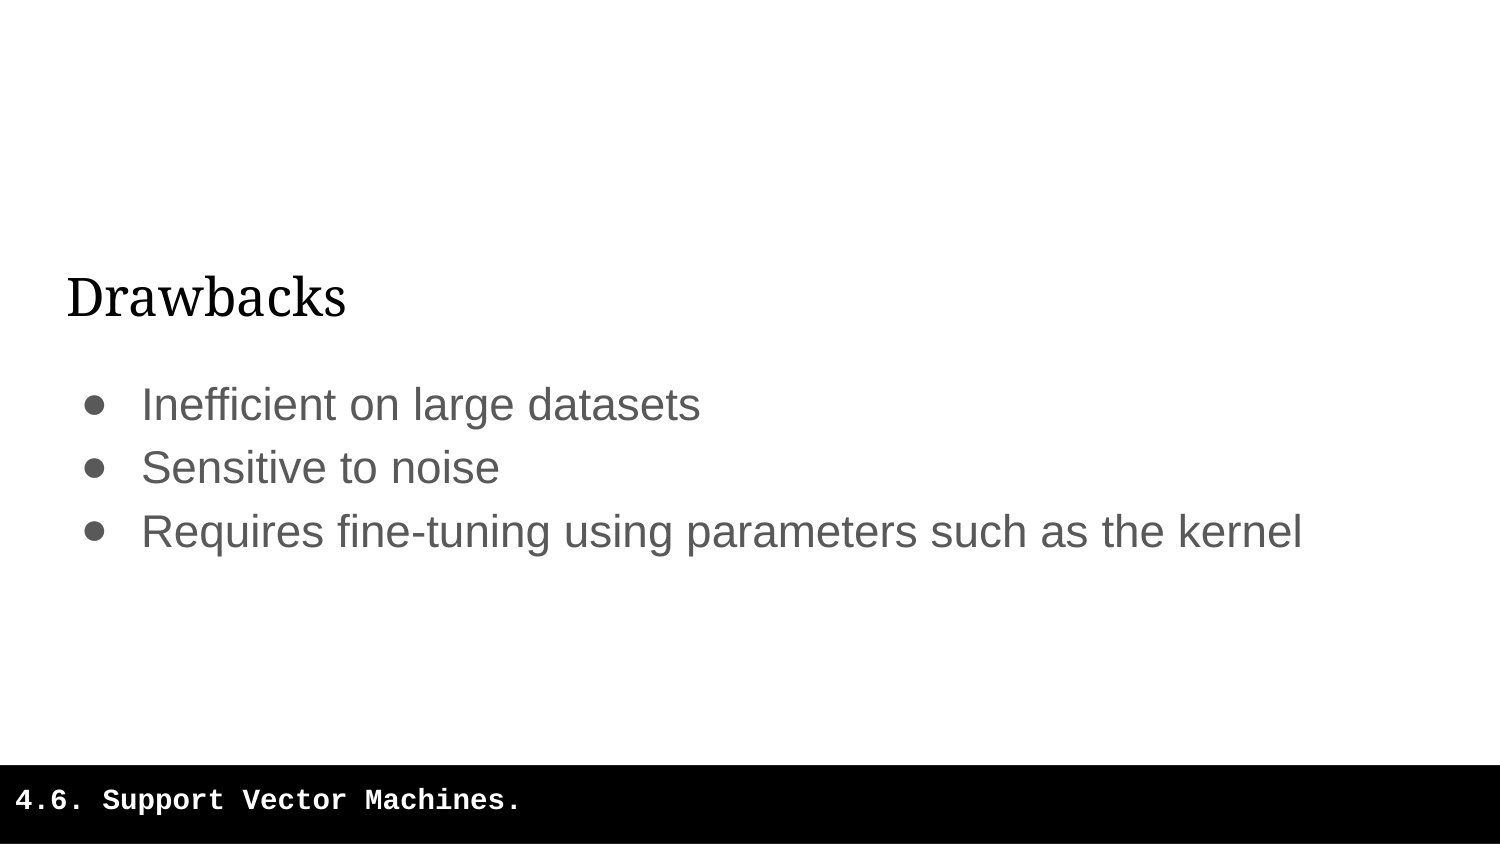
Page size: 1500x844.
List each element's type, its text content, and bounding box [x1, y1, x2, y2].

title Drawbacks [51, 248, 1449, 343]
list Inefficient on large datasets Sensitive to noise Requires fine-tuning using parameters such as the kernel [51, 351, 1449, 757]
text_box 4.6. Support Vector Machines. [0, 765, 1500, 844]
